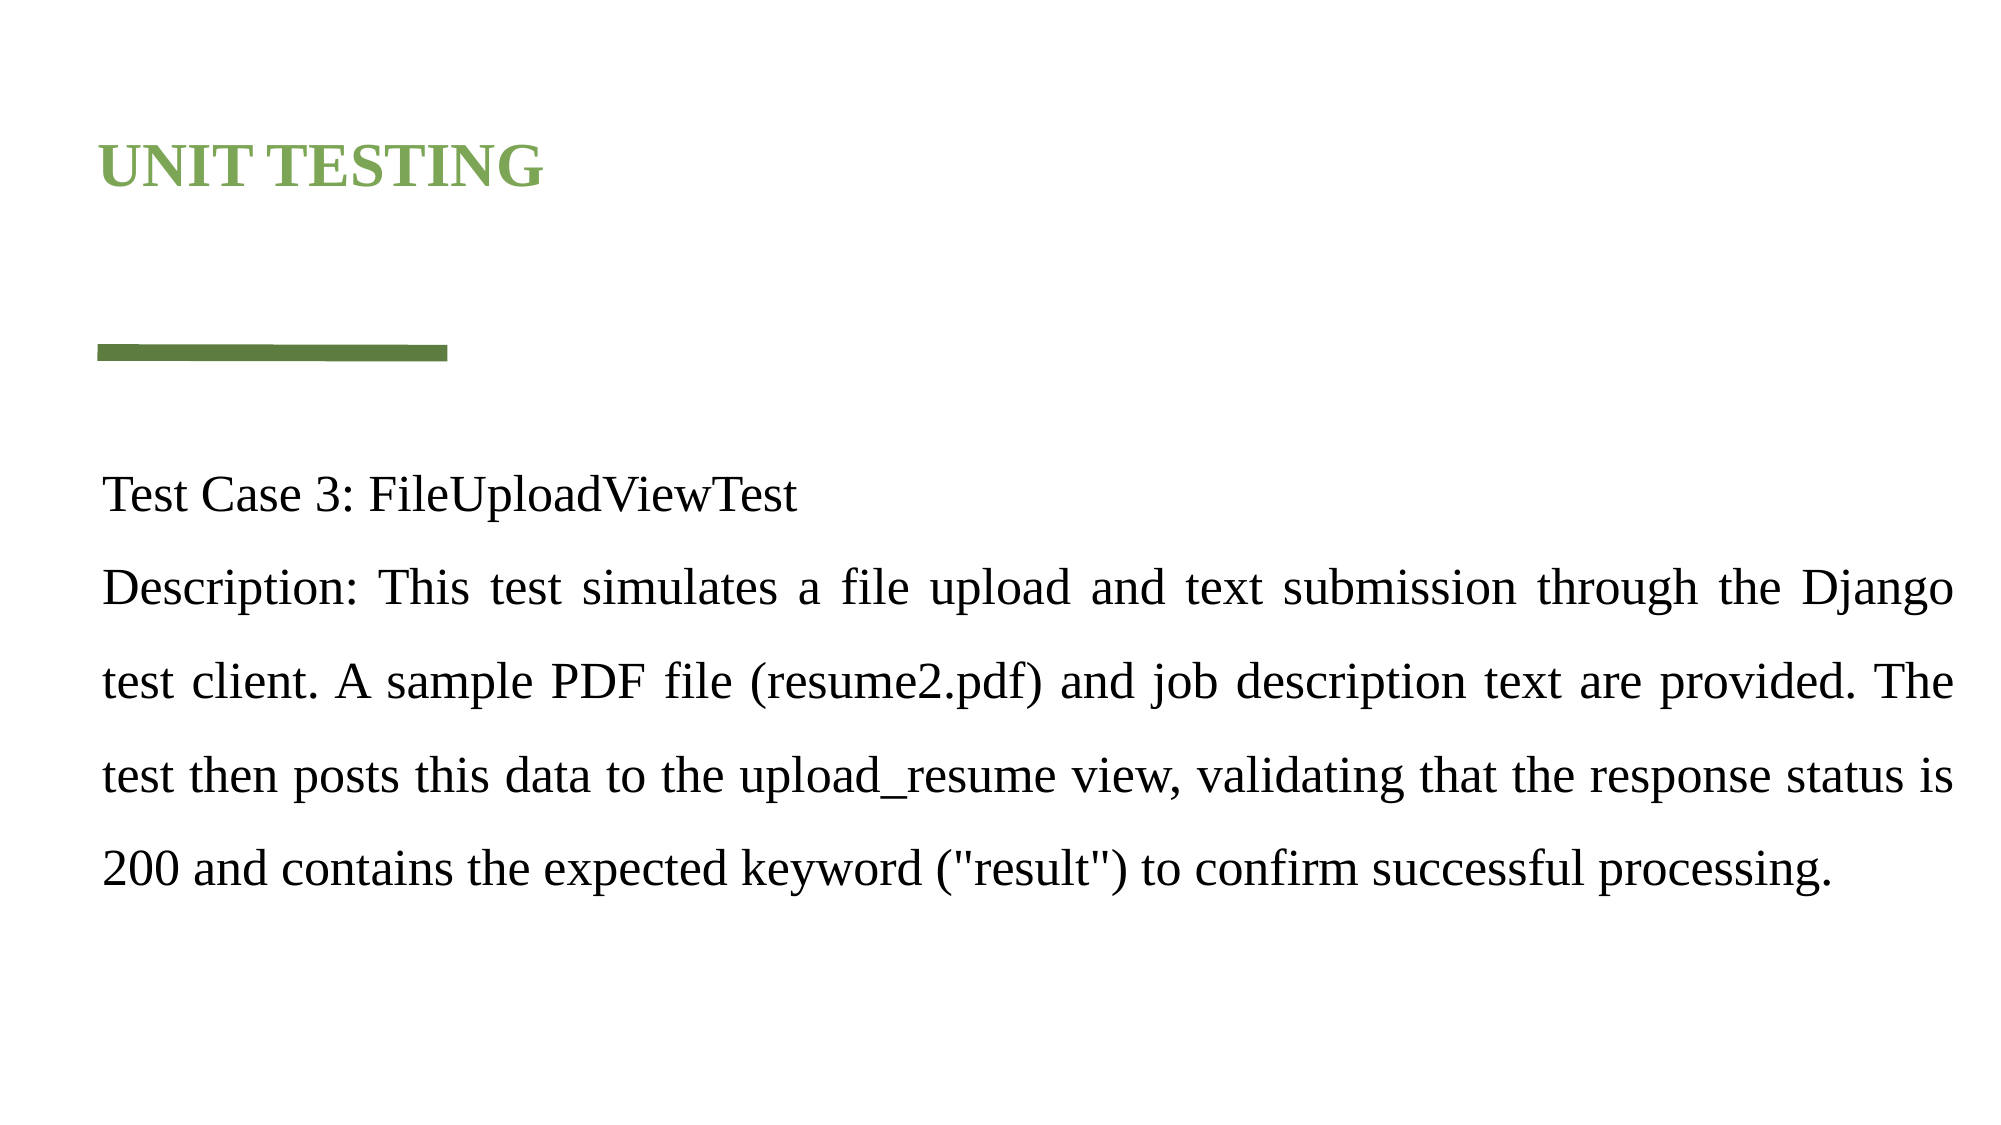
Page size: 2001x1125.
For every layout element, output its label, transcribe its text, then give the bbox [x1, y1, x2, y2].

title UNIT TESTING [97, 15, 1898, 199]
text_box Test Case 3: FileUploadViewTest Description: This test simulates a file upload and text submission through the Django test client. A sample PDF file (resume2.pdf) and job description text are provided. The test then posts this data to the upload_resume view, validating that the response status is 200 and contains the expected keyword ("result") to confirm successful processing. [87, 420, 1971, 1110]
